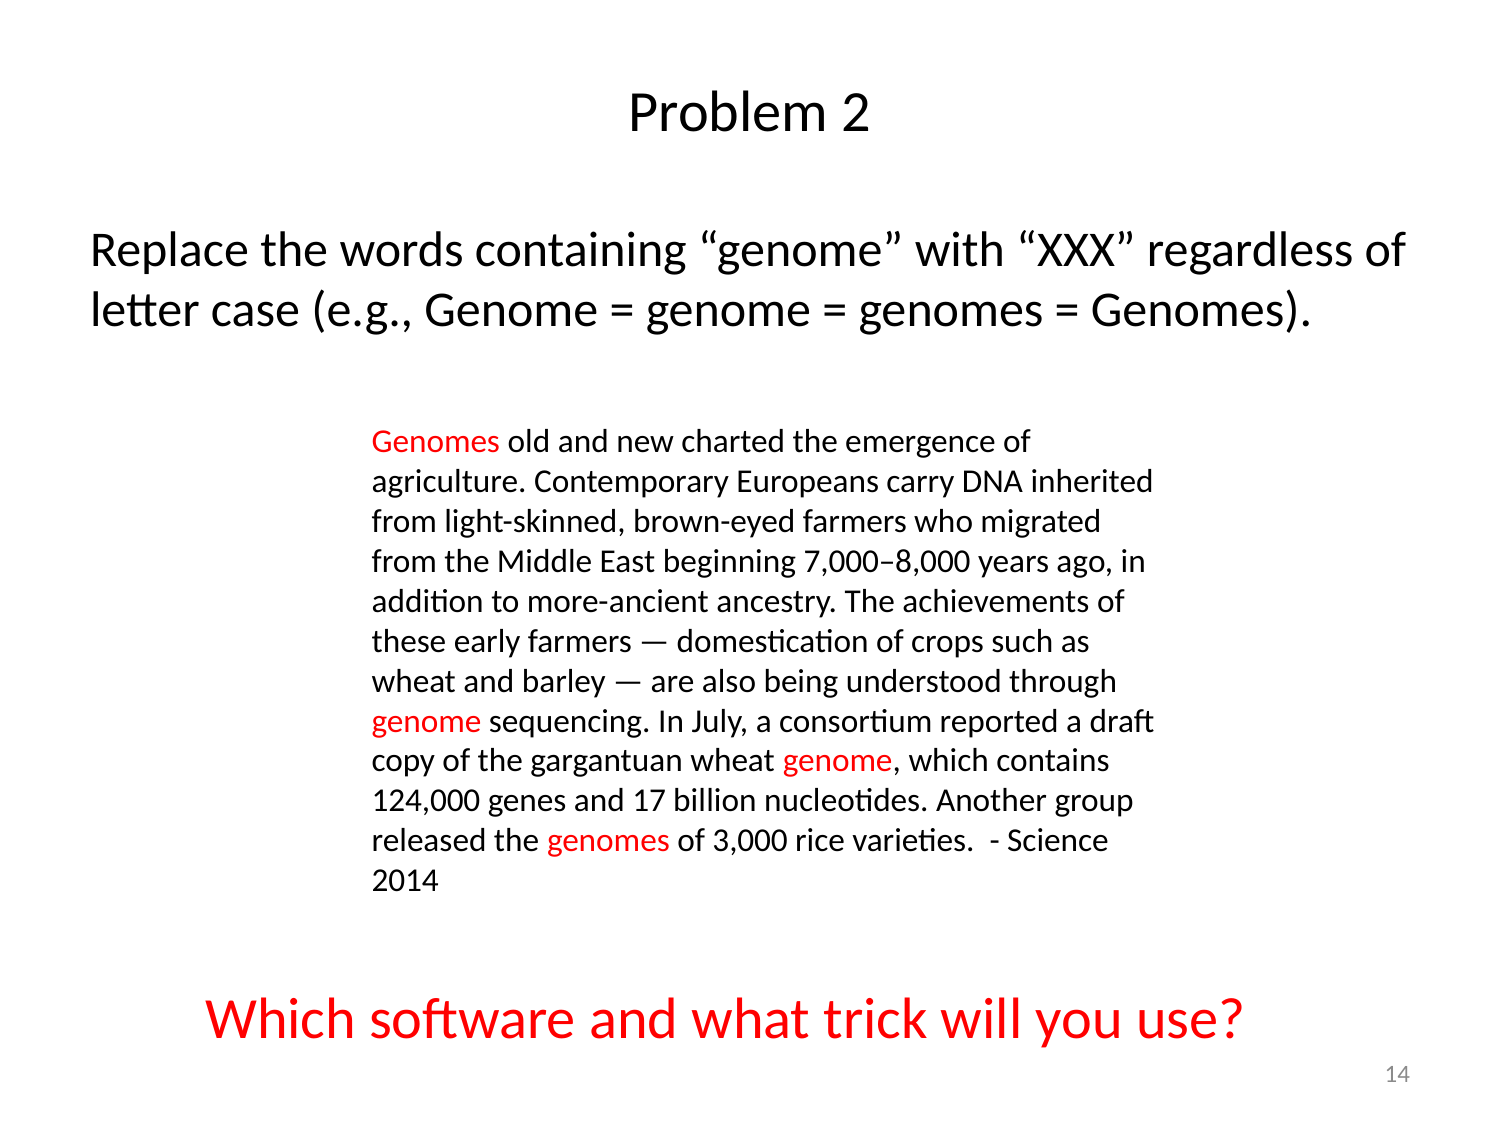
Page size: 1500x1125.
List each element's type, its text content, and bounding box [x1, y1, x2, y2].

slide_number 14 [1074, 1042, 1425, 1103]
text_box Which software and what trick will you use? [190, 972, 1261, 1058]
text_box Genomes old and new charted the emergence of agriculture. Contemporary Europeans carry DNA inherited from light-skinned, brown-eyed farmers who migrated from the Middle East beginning 7,000–8,000 years ago, in addition to more-ancient ancestry. The achievements of these early farmers — domestication of crops such as wheat and barley — are also being understood through genome sequencing. In July, a consortium reported a draft copy of the gargantuan wheat genome, which contains 124,000 genes and 17 billion nucleotides. Another group released the genomes of 3,000 rice varieties. - Science 2014 [356, 411, 1171, 906]
title Problem 2 [75, 45, 1425, 172]
list Replace the words containing “genome” with “XXX” regardless of letter case (e.g., Genome = genome = genomes = Genomes). [75, 209, 1425, 381]
